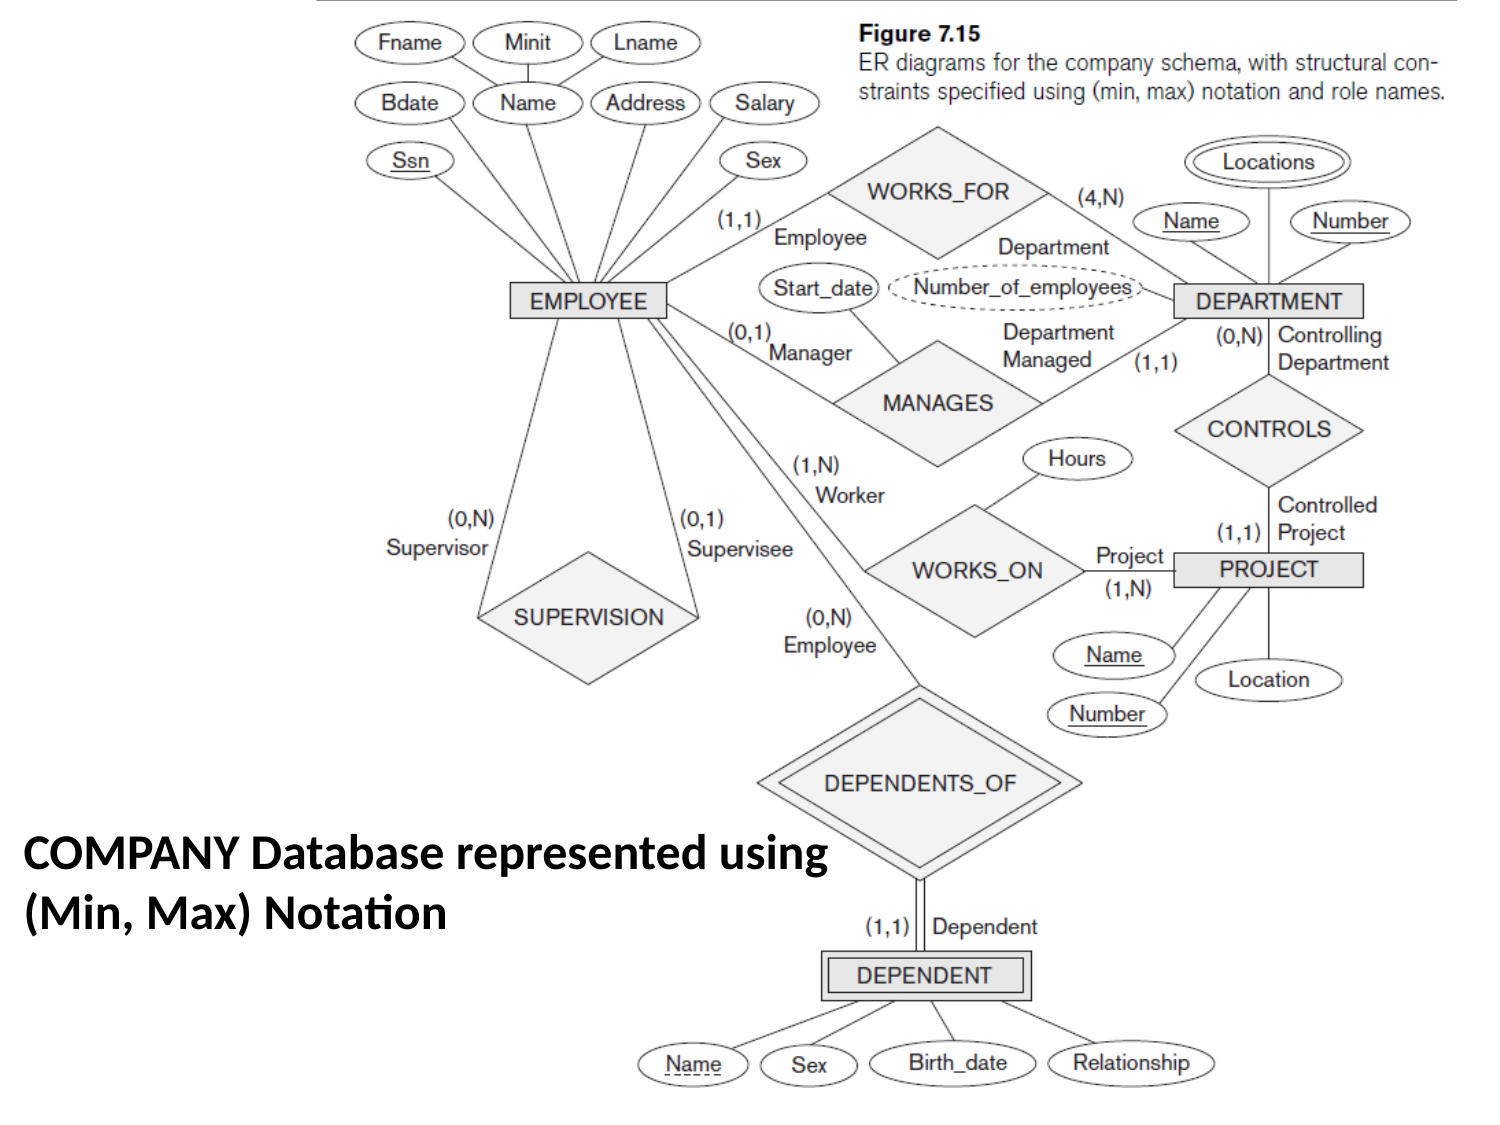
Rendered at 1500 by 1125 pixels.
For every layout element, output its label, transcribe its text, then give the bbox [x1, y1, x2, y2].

text_box COMPANY Database represented using (Min, Max) Notation [8, 812, 294, 948]
picture [299, 0, 1500, 1110]
